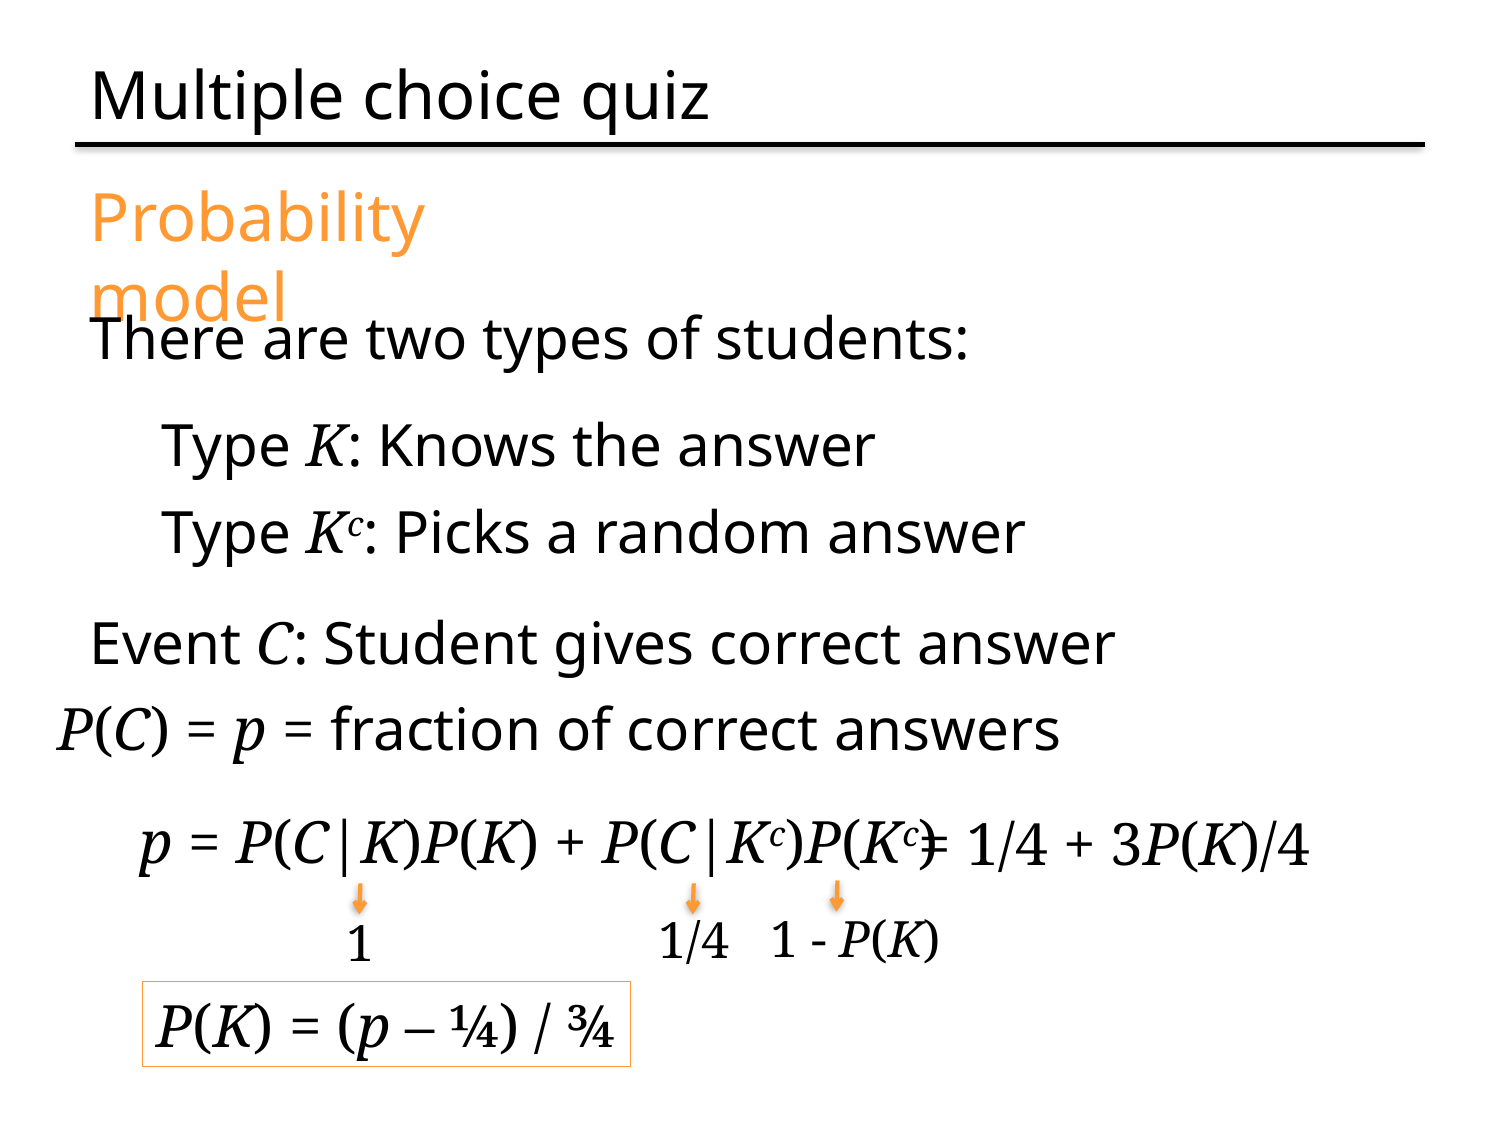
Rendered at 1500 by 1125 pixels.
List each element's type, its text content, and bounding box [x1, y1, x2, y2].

text_box P(C) = p = fraction of correct answers [42, 684, 1077, 770]
text_box Type Kc: Picks a random answer [146, 488, 1289, 573]
text_box P(K) = (p – ¼) / ¾ [142, 981, 631, 1067]
text_box p = P(C|K)P(K) + P(C|Kc)P(Kc) [124, 797, 954, 883]
title Multiple choice quiz [75, 45, 1425, 145]
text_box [333, 883, 388, 981]
text_box There are two types of students: [74, 293, 1425, 379]
text_box = 1/4 + 3P(K)/4 [903, 799, 1325, 885]
text_box Event C: Student gives correct answer [74, 598, 1217, 684]
text_box Probability model [74, 167, 634, 293]
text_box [759, 880, 951, 976]
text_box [642, 883, 746, 978]
text_box Type K: Knows the answer [146, 400, 1289, 486]
